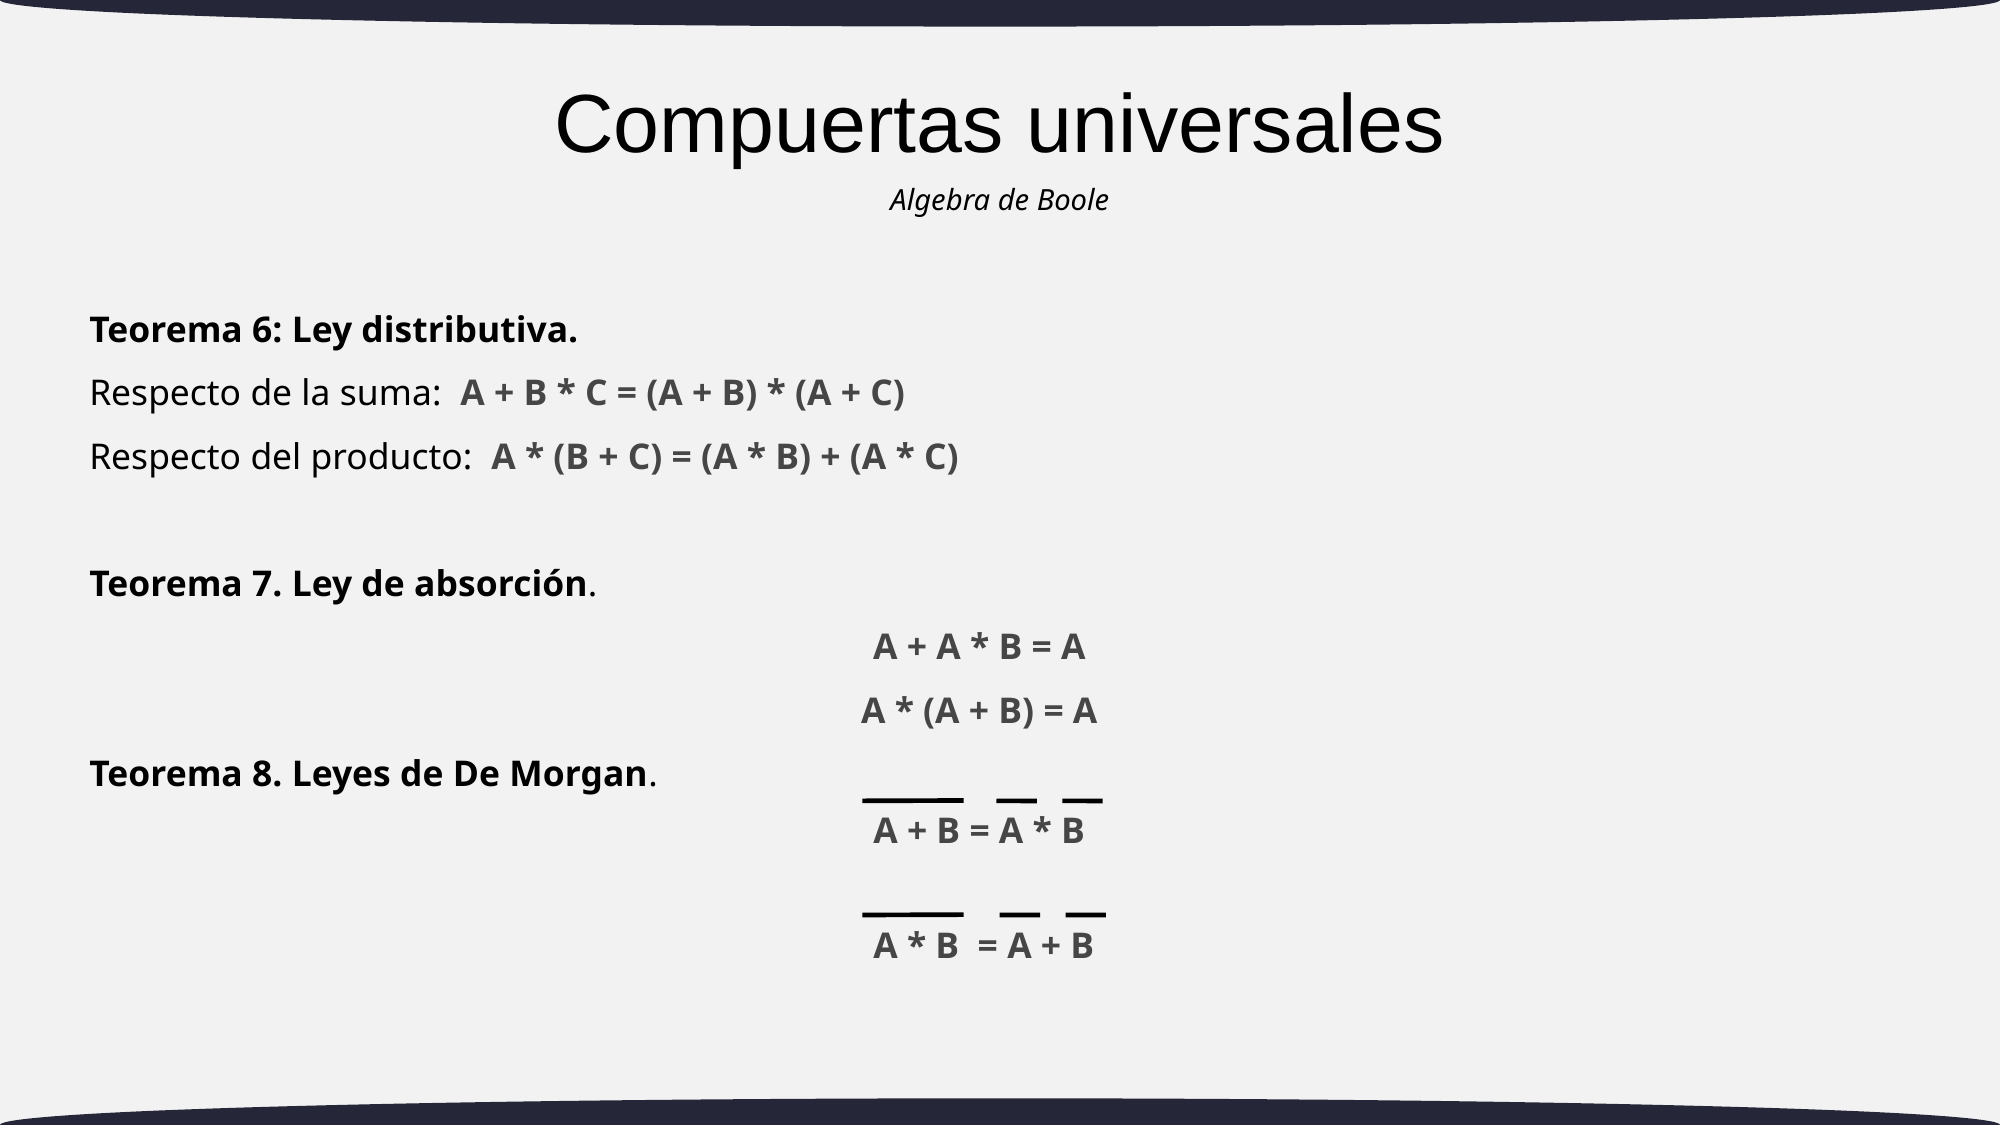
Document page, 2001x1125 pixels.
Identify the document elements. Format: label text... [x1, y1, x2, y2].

text_box Algebra de Boole [596, 197, 1404, 225]
text_box Teorema 6: Ley distributiva. Respecto de la suma: A + B * C = (A + B) * (A + C) Respecto del producto: A * (B + C) = (A * B) + (A * C) Teorema 7. Ley de absorción. A + A * B = A A * (A + B) = A Teorema 8. Leyes de De Morgan. A + B = A * B A * B = A + B [74, 293, 1885, 1007]
title Compuertas universales [513, 55, 1487, 197]
